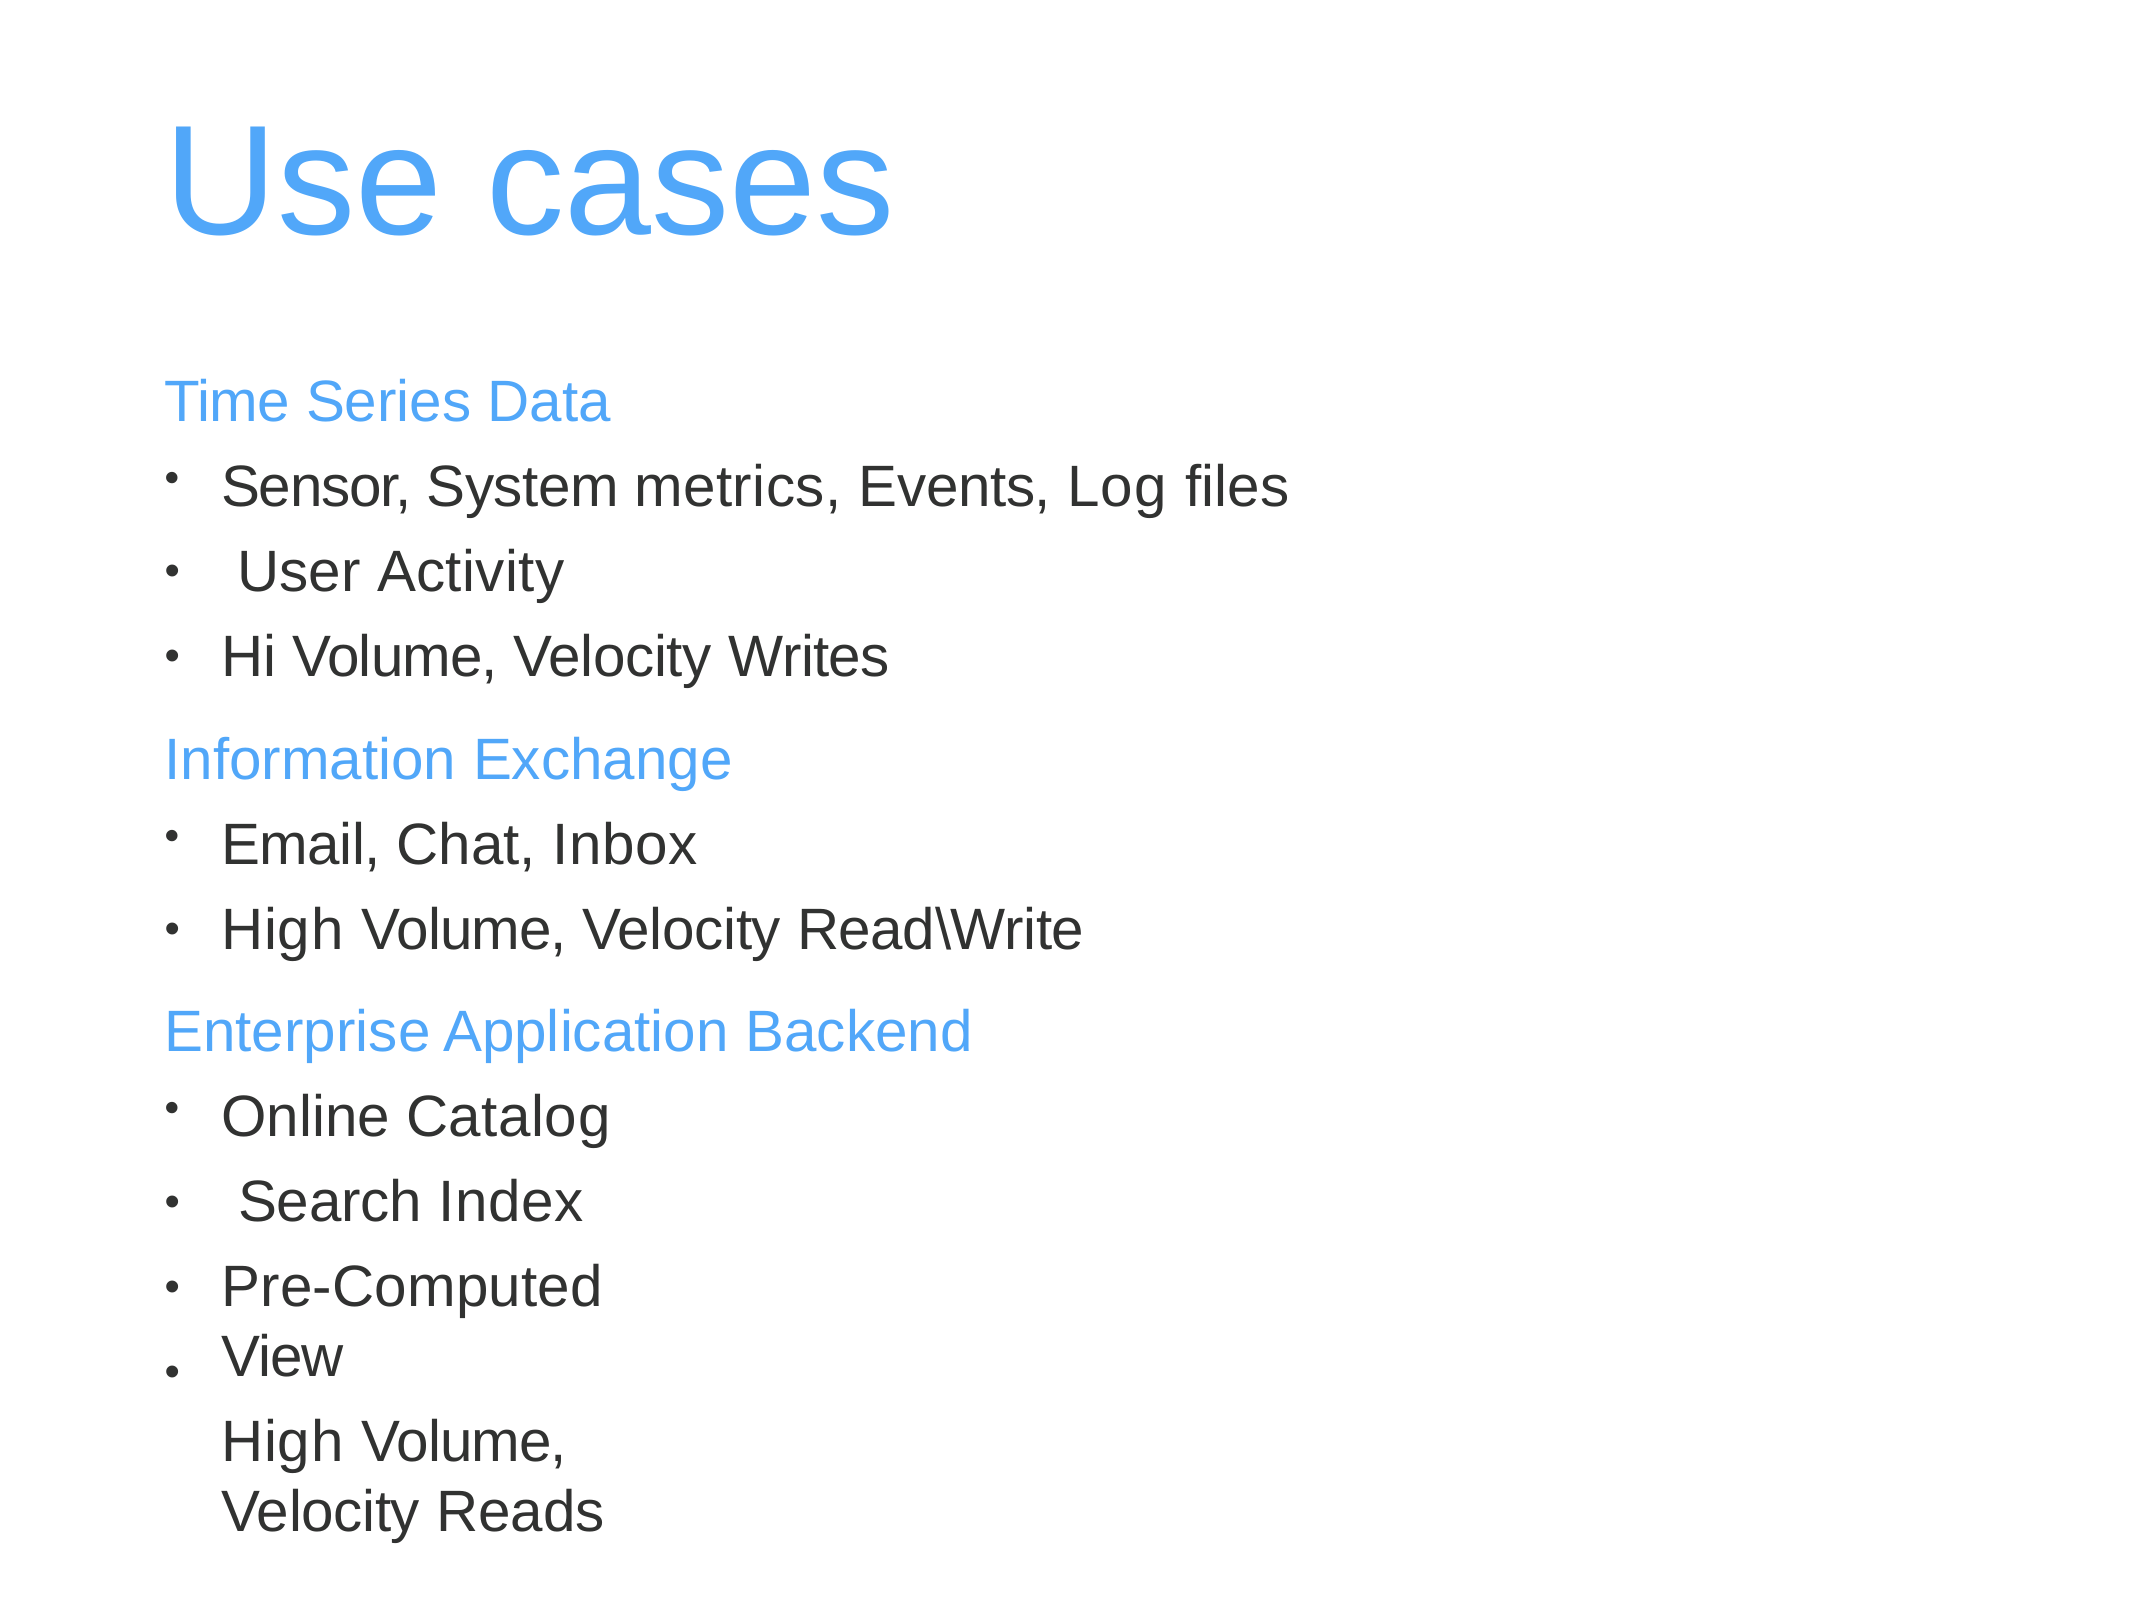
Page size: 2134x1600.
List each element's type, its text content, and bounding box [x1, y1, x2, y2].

text_box Enterprise Application Backend [162, 991, 977, 1064]
title Use cases [162, 76, 897, 346]
text_box Email, Chat, Inbox High Volume, Velocity Read\Write [162, 789, 1094, 962]
text_box Information Exchange [162, 718, 736, 789]
text_box Sensor, System metrics, Events, Log files User Activity Hi Volume, Velocity Writes [162, 431, 1295, 688]
text_box Online Catalog Search Index Pre-Computed View High Volume, Velocity Reads [162, 1061, 975, 1543]
text_box Time Series Data [162, 361, 617, 431]
